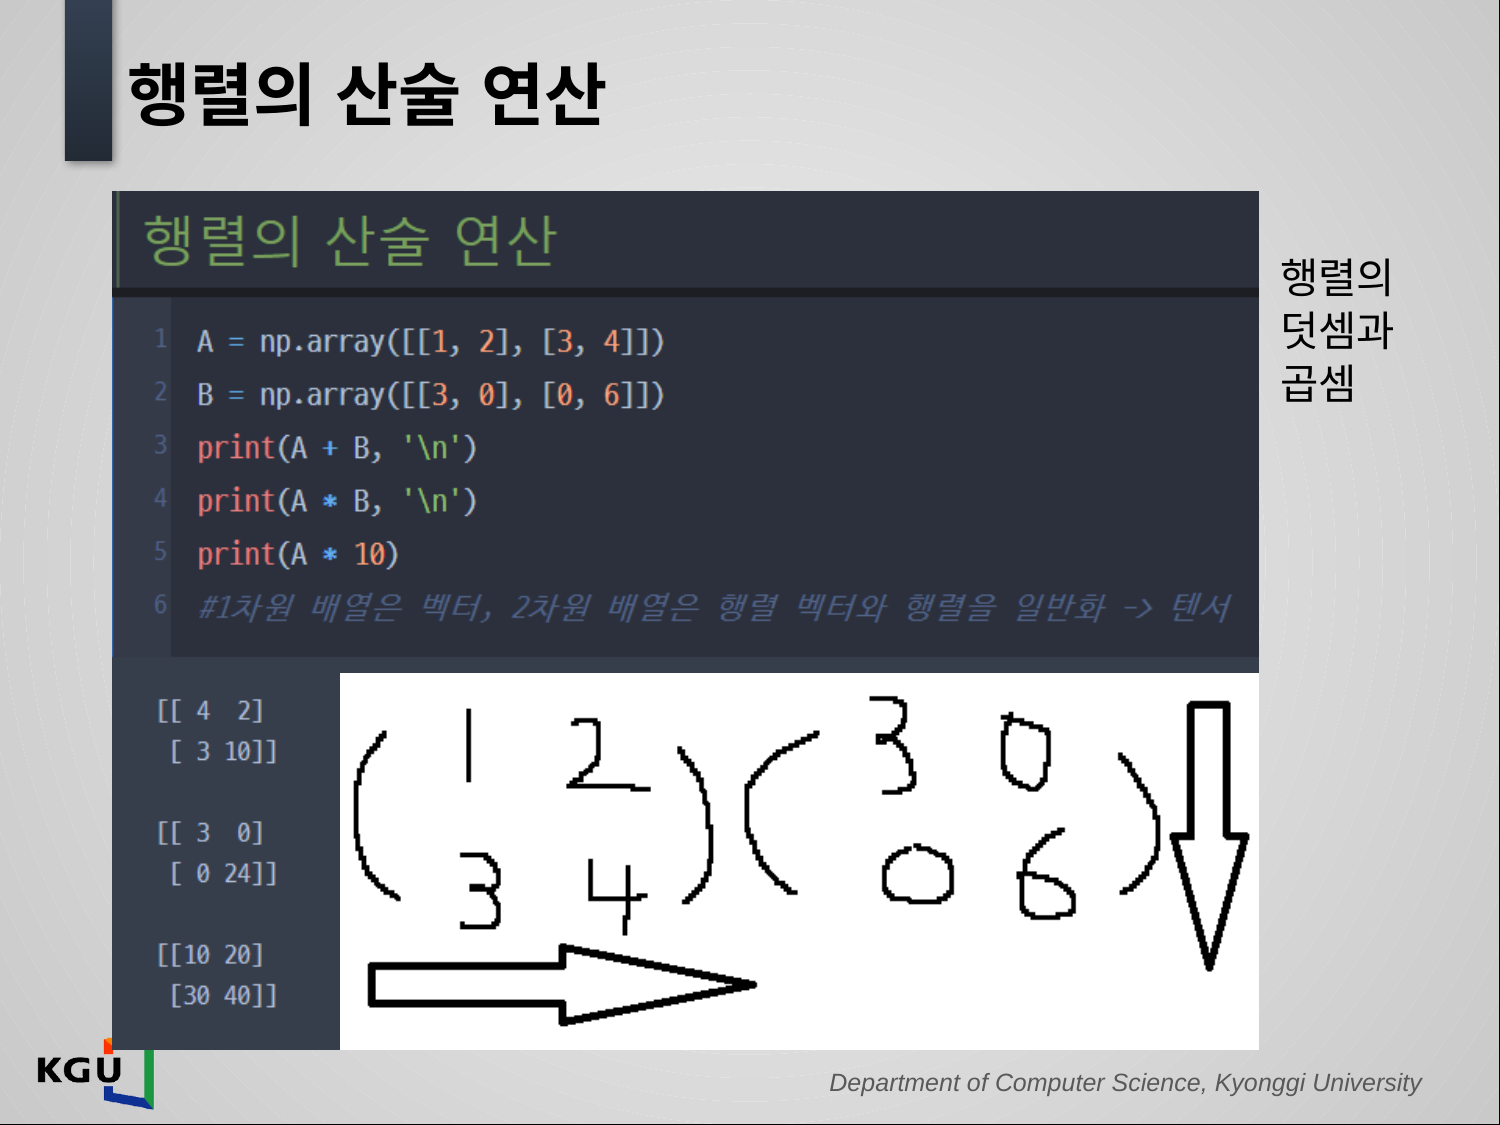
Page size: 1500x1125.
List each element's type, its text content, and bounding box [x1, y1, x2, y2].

title 행렬의 산술 연산 [112, 7, 1406, 190]
picture [22, 191, 1259, 1118]
list 행렬의 덧셈과 곱셈 [1259, 191, 1483, 906]
